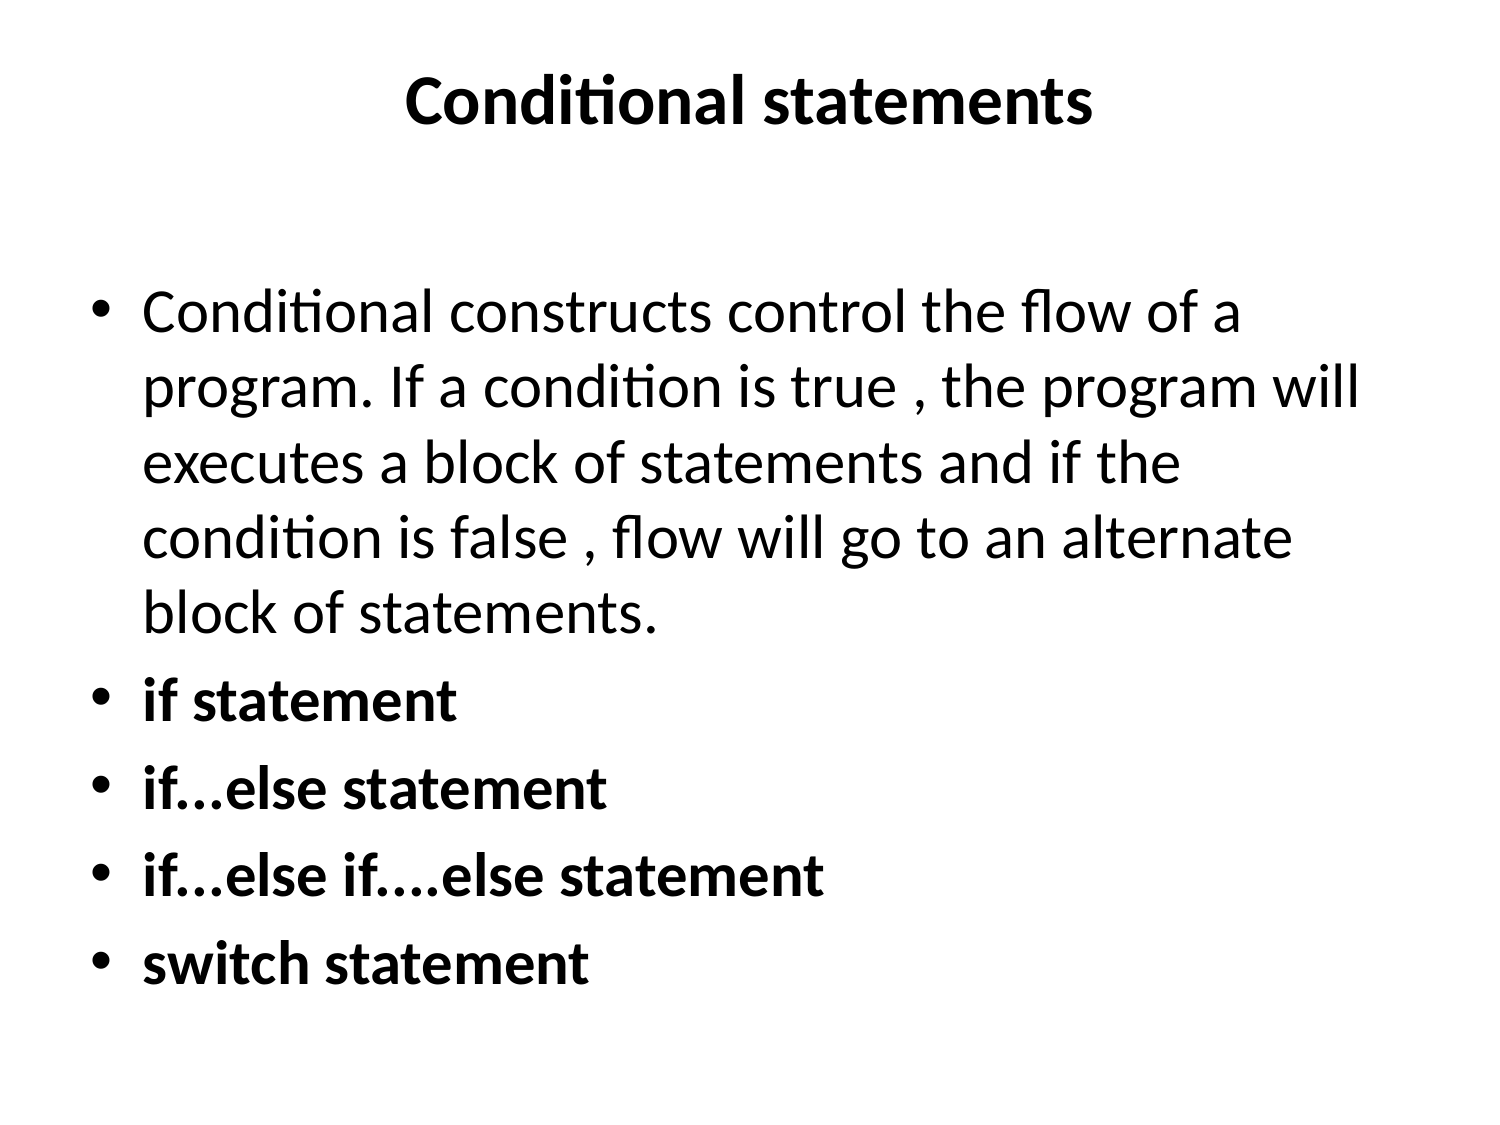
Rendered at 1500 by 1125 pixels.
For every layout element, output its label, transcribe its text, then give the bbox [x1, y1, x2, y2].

title Conditional statements [75, 45, 1425, 233]
list Conditional constructs control the flow of a program. If a condition is true , the program will executes a block of statements and if the condition is false , flow will go to an alternate block of statements. if statement if...else statement if...else if....else statement switch statement [75, 262, 1425, 1005]
